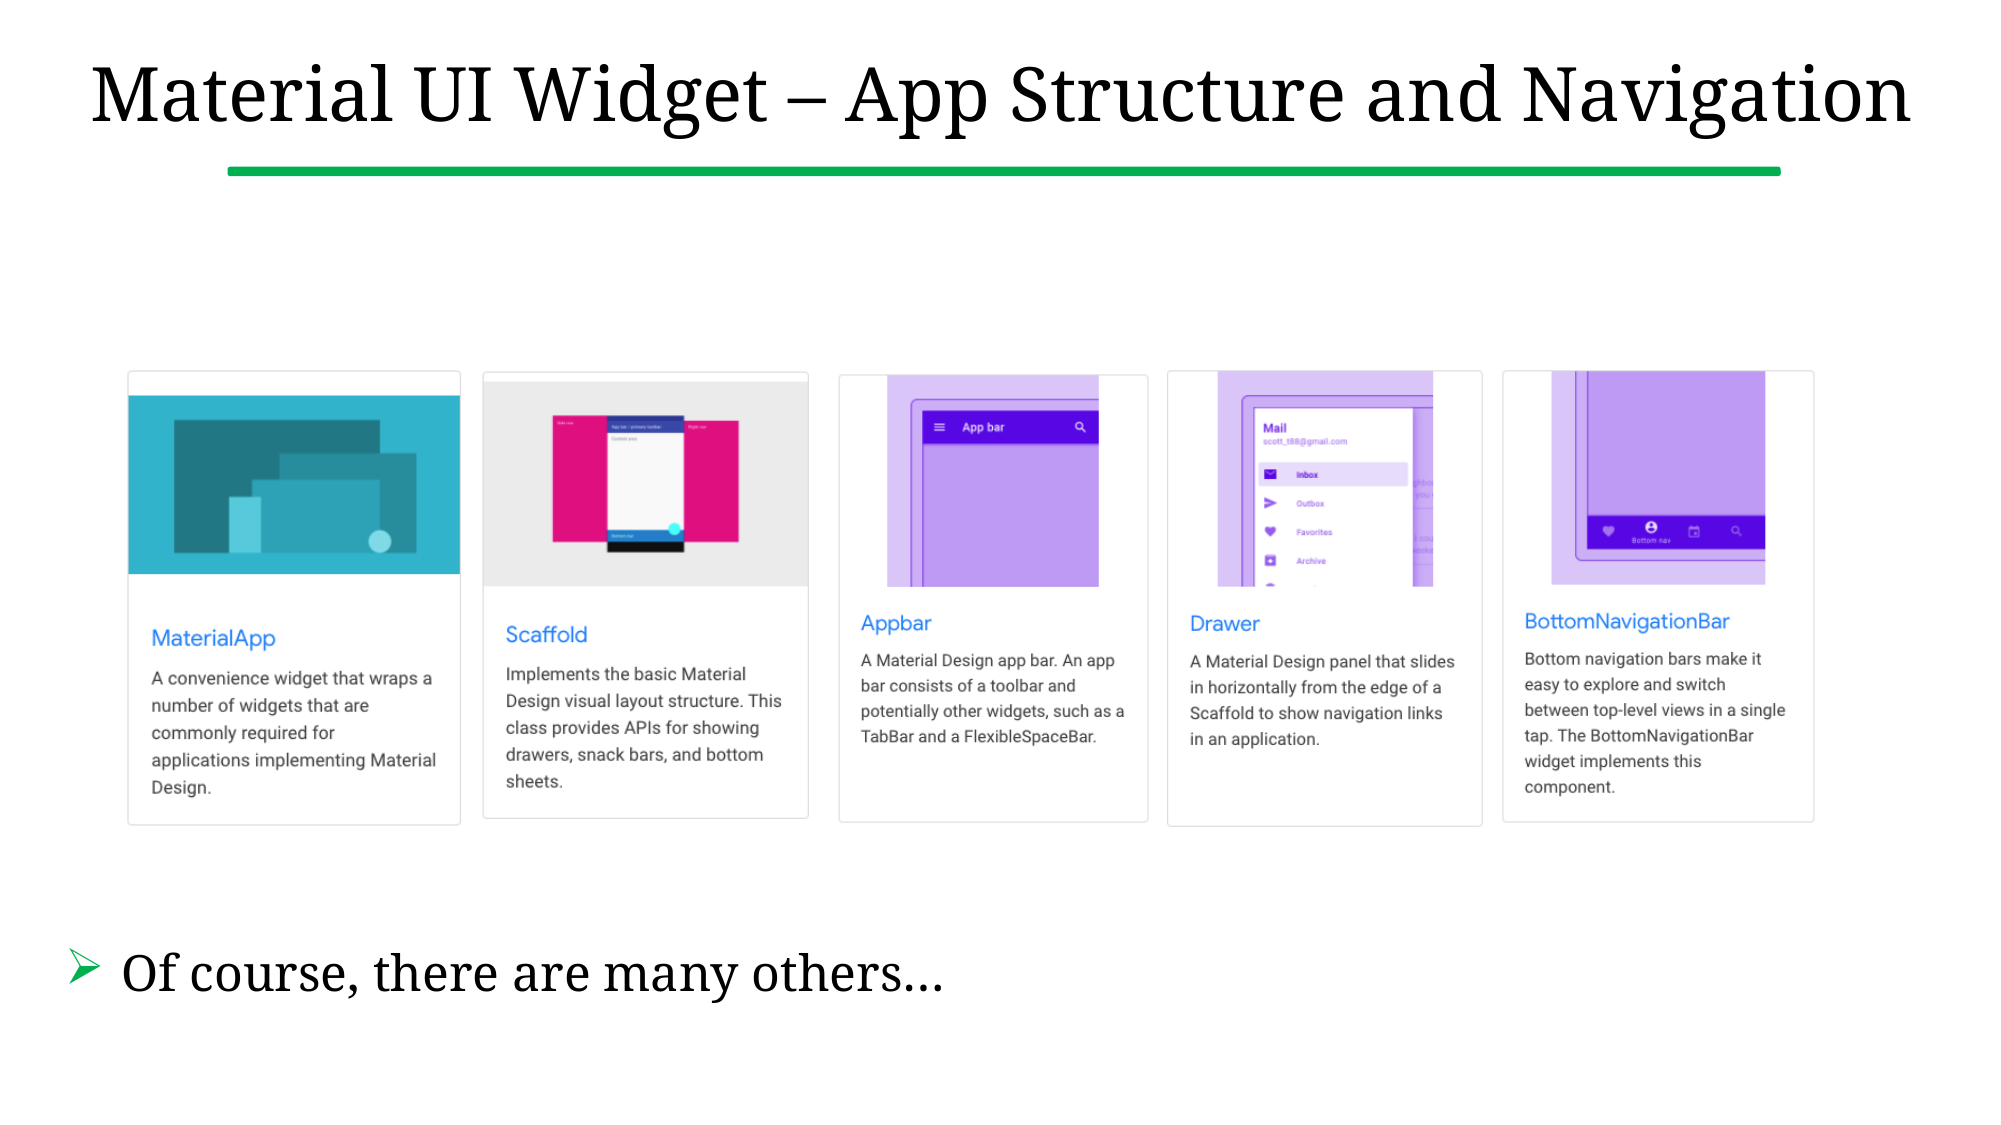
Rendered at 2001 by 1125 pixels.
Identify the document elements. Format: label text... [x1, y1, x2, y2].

picture [477, 366, 819, 829]
title Material UI Widget – App Structure and Navigation [70, 26, 1936, 168]
picture [115, 366, 469, 829]
picture [827, 366, 1157, 829]
picture [1496, 366, 1822, 829]
text_box Of course, there are many others… [50, 940, 1850, 1048]
picture [1166, 366, 1486, 829]
